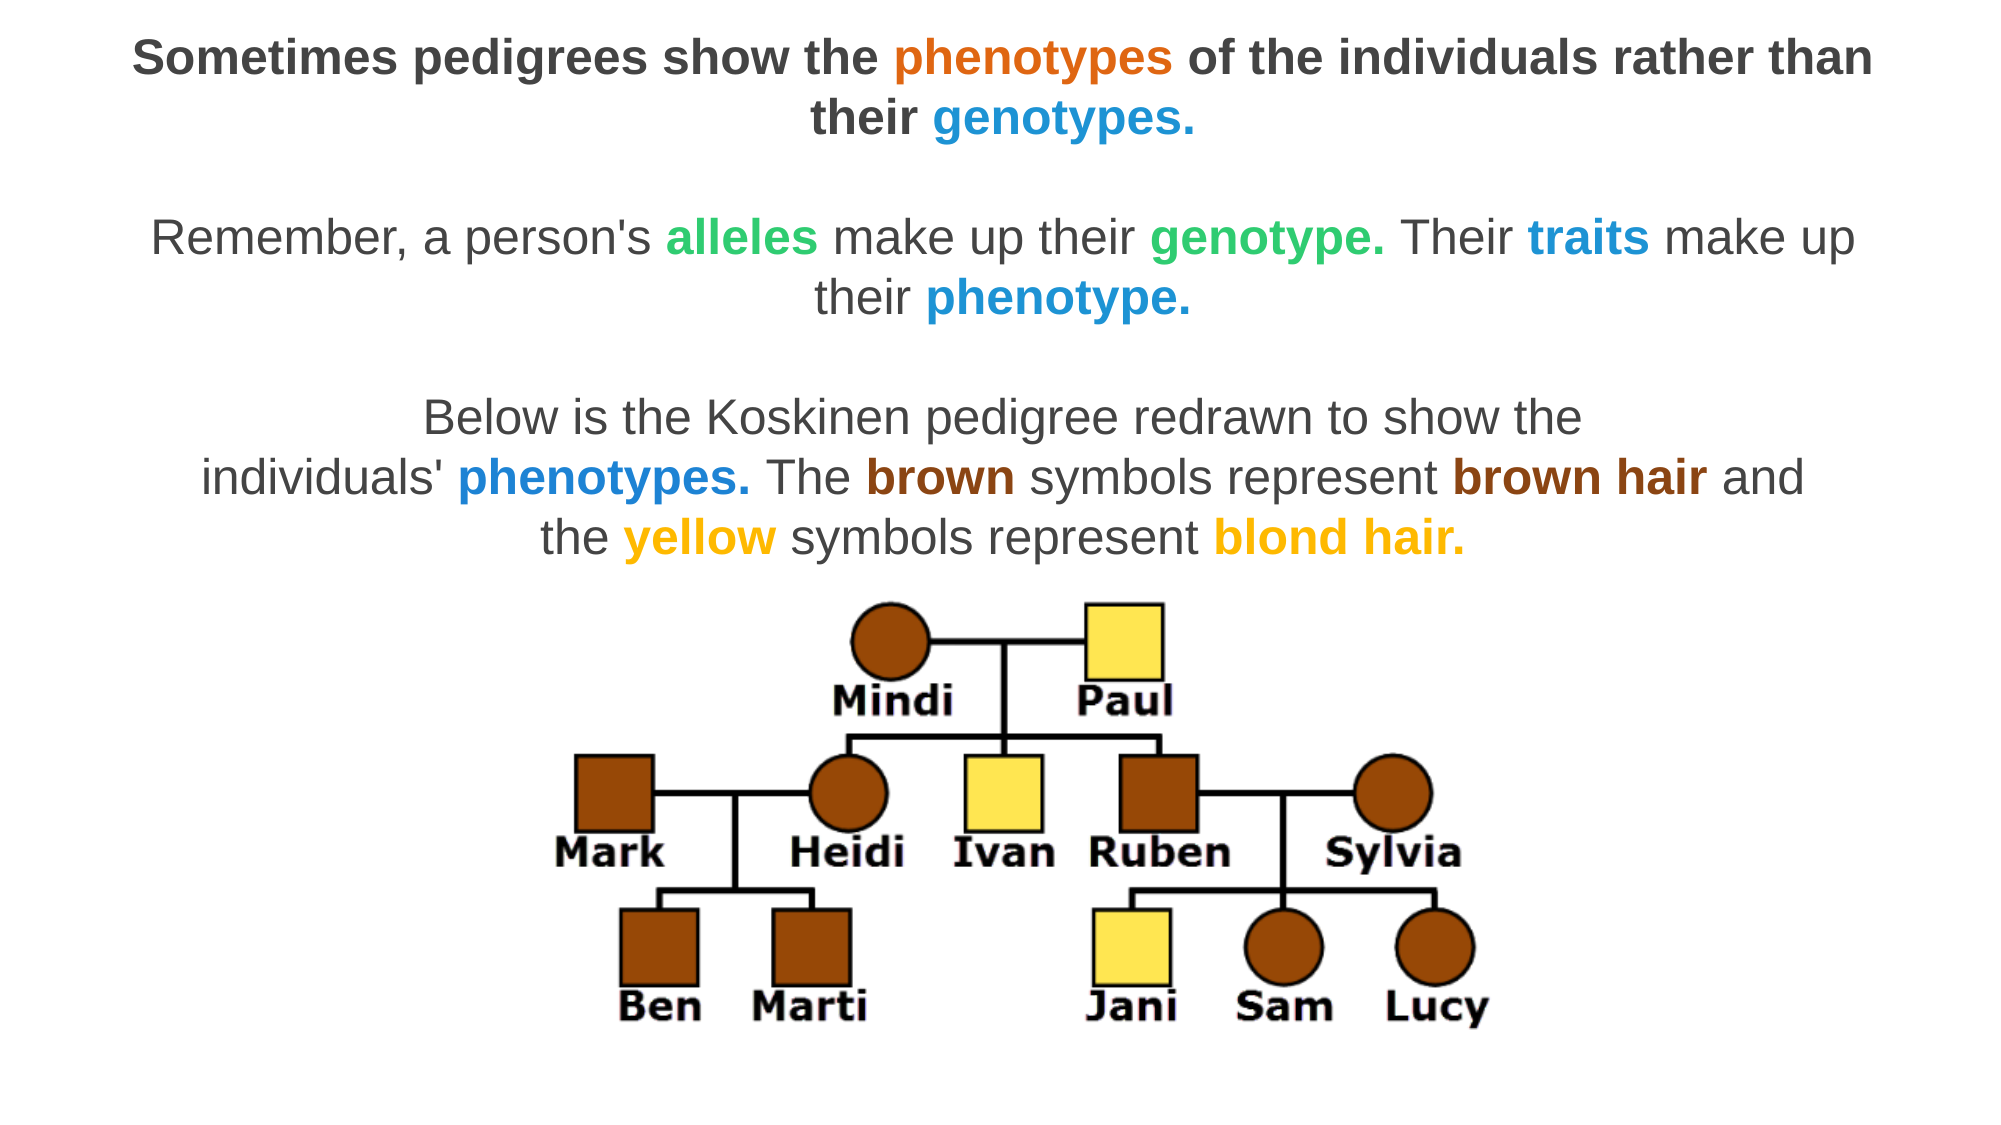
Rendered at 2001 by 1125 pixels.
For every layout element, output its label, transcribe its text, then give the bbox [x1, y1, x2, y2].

text_box Sometimes pedigrees show the phenotypes of the individuals rather than their genotypes. Remember, a person's alleles make up their genotype. Their traits make up their phenotype. Below is the Koskinen pedigree redrawn to show the individuals' phenotypes. The brown symbols represent brown hair and the yellow symbols represent blond hair. [27, 17, 1980, 572]
picture [554, 599, 1493, 1030]
